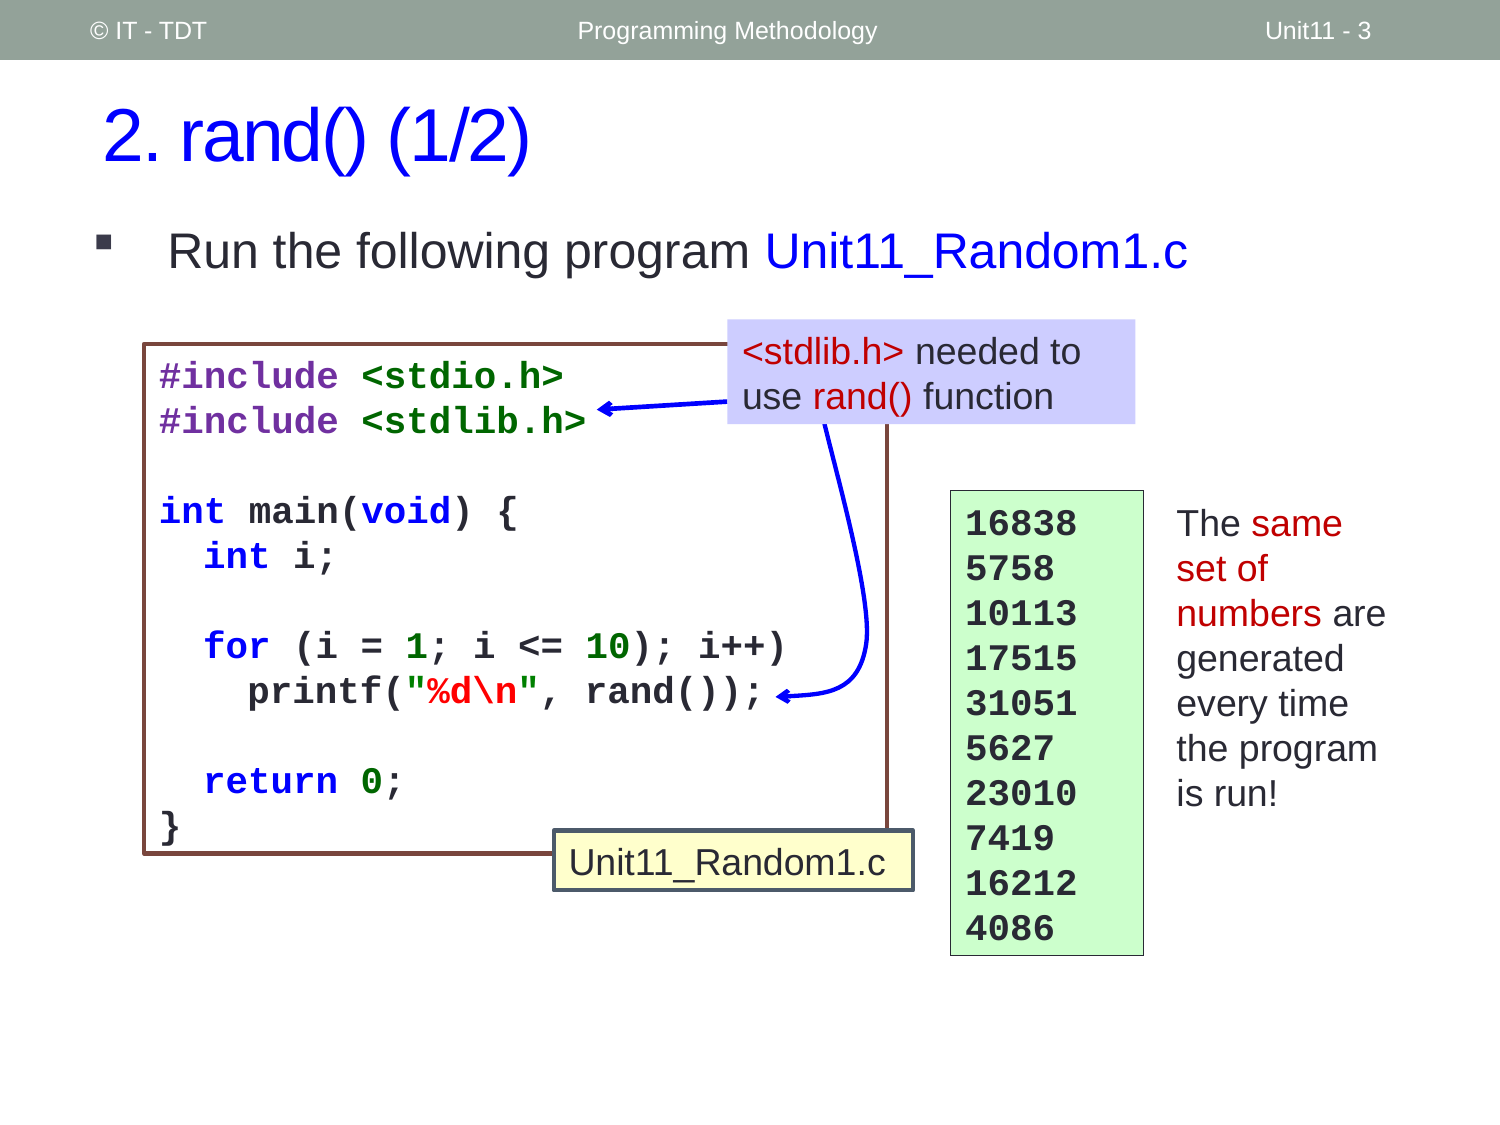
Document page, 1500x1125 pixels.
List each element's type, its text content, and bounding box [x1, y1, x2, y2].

footer Programming Methodology [562, 3, 1238, 57]
slide_number © IT - TDT [75, 3, 550, 57]
slide_number Unit11 - 3 [1250, 3, 1425, 57]
text_box The same set of numbers are generated every time the program is run! [1161, 491, 1408, 822]
title 2. rand() (1/2) [87, 62, 1463, 200]
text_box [596, 319, 1136, 698]
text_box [143, 343, 914, 892]
text_box 16838 5758 10113 17515 31051 5627 23010 7419 16212 4086 [950, 697, 1144, 956]
text_box Run the following program Unit11_Random1.c [77, 211, 1425, 305]
